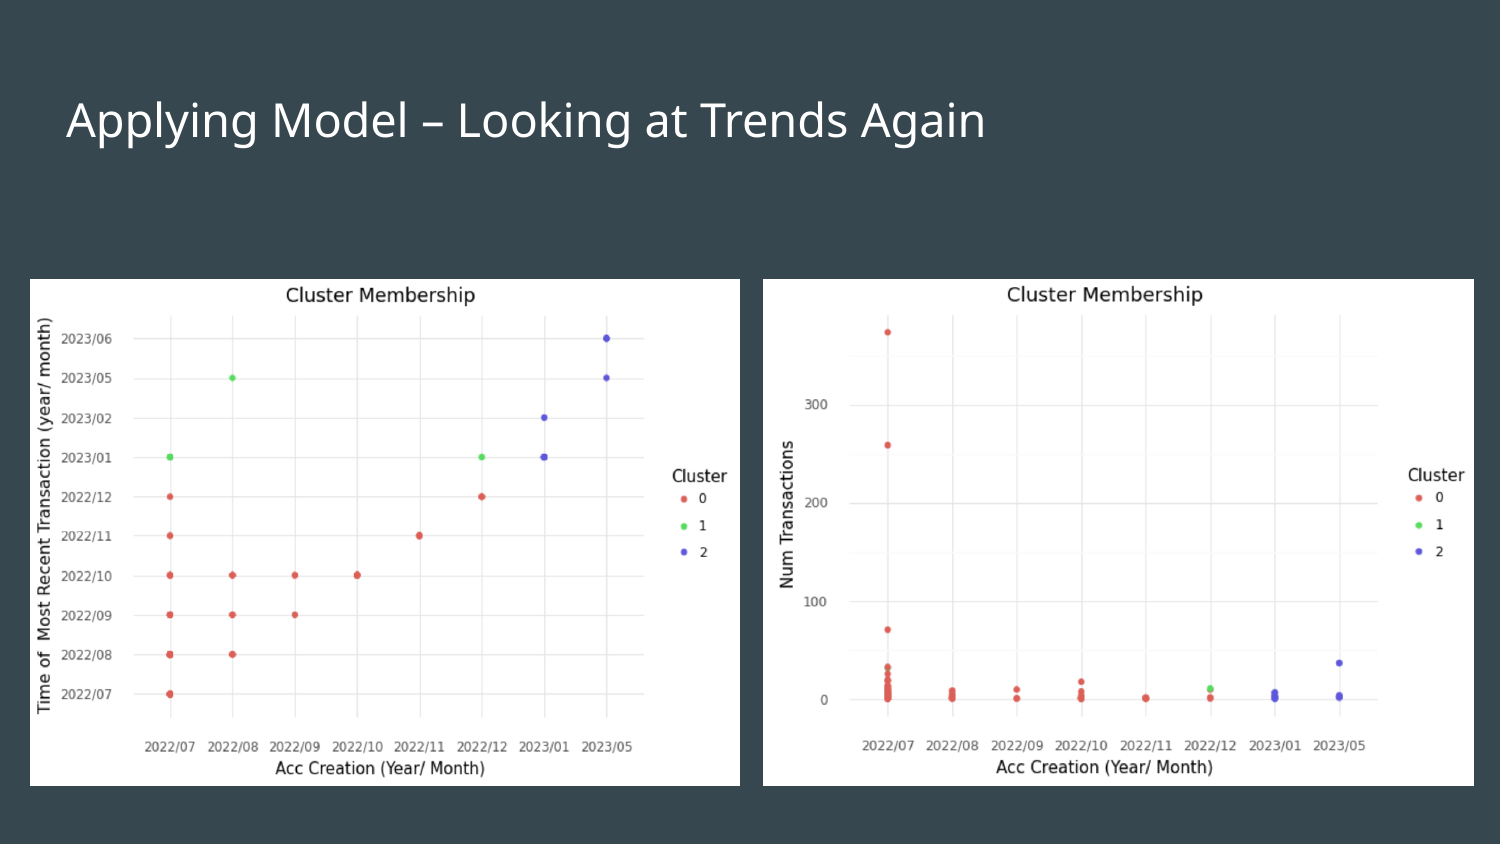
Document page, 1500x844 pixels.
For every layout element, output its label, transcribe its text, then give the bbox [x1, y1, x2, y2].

picture [30, 278, 740, 786]
picture [763, 278, 1475, 786]
title Applying Model – Looking at Trends Again [51, 72, 1449, 167]
